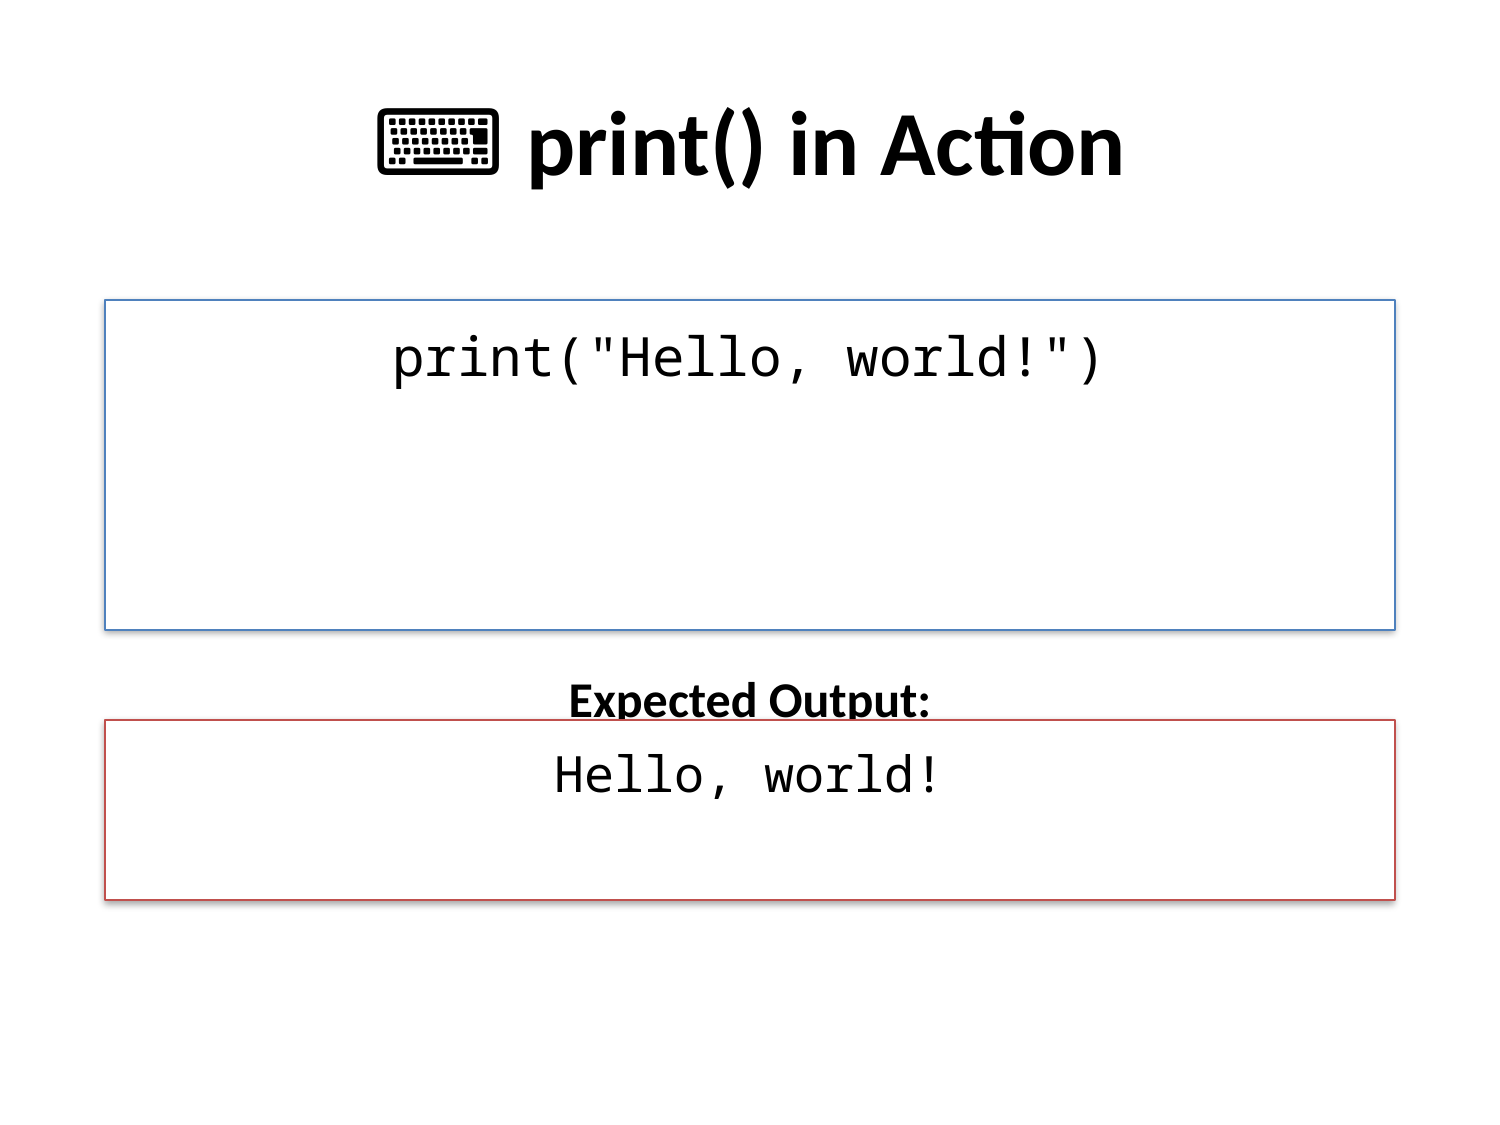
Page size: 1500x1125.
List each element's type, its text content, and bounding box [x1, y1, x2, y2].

text_box [104, 719, 1396, 901]
text_box Hello, world! [540, 734, 960, 810]
text_box print("Hello, world!") [377, 314, 1123, 395]
text_box [104, 299, 1396, 631]
title ⌨️ print() in Action [75, 45, 1425, 233]
text_box Expected Output: [553, 659, 947, 718]
